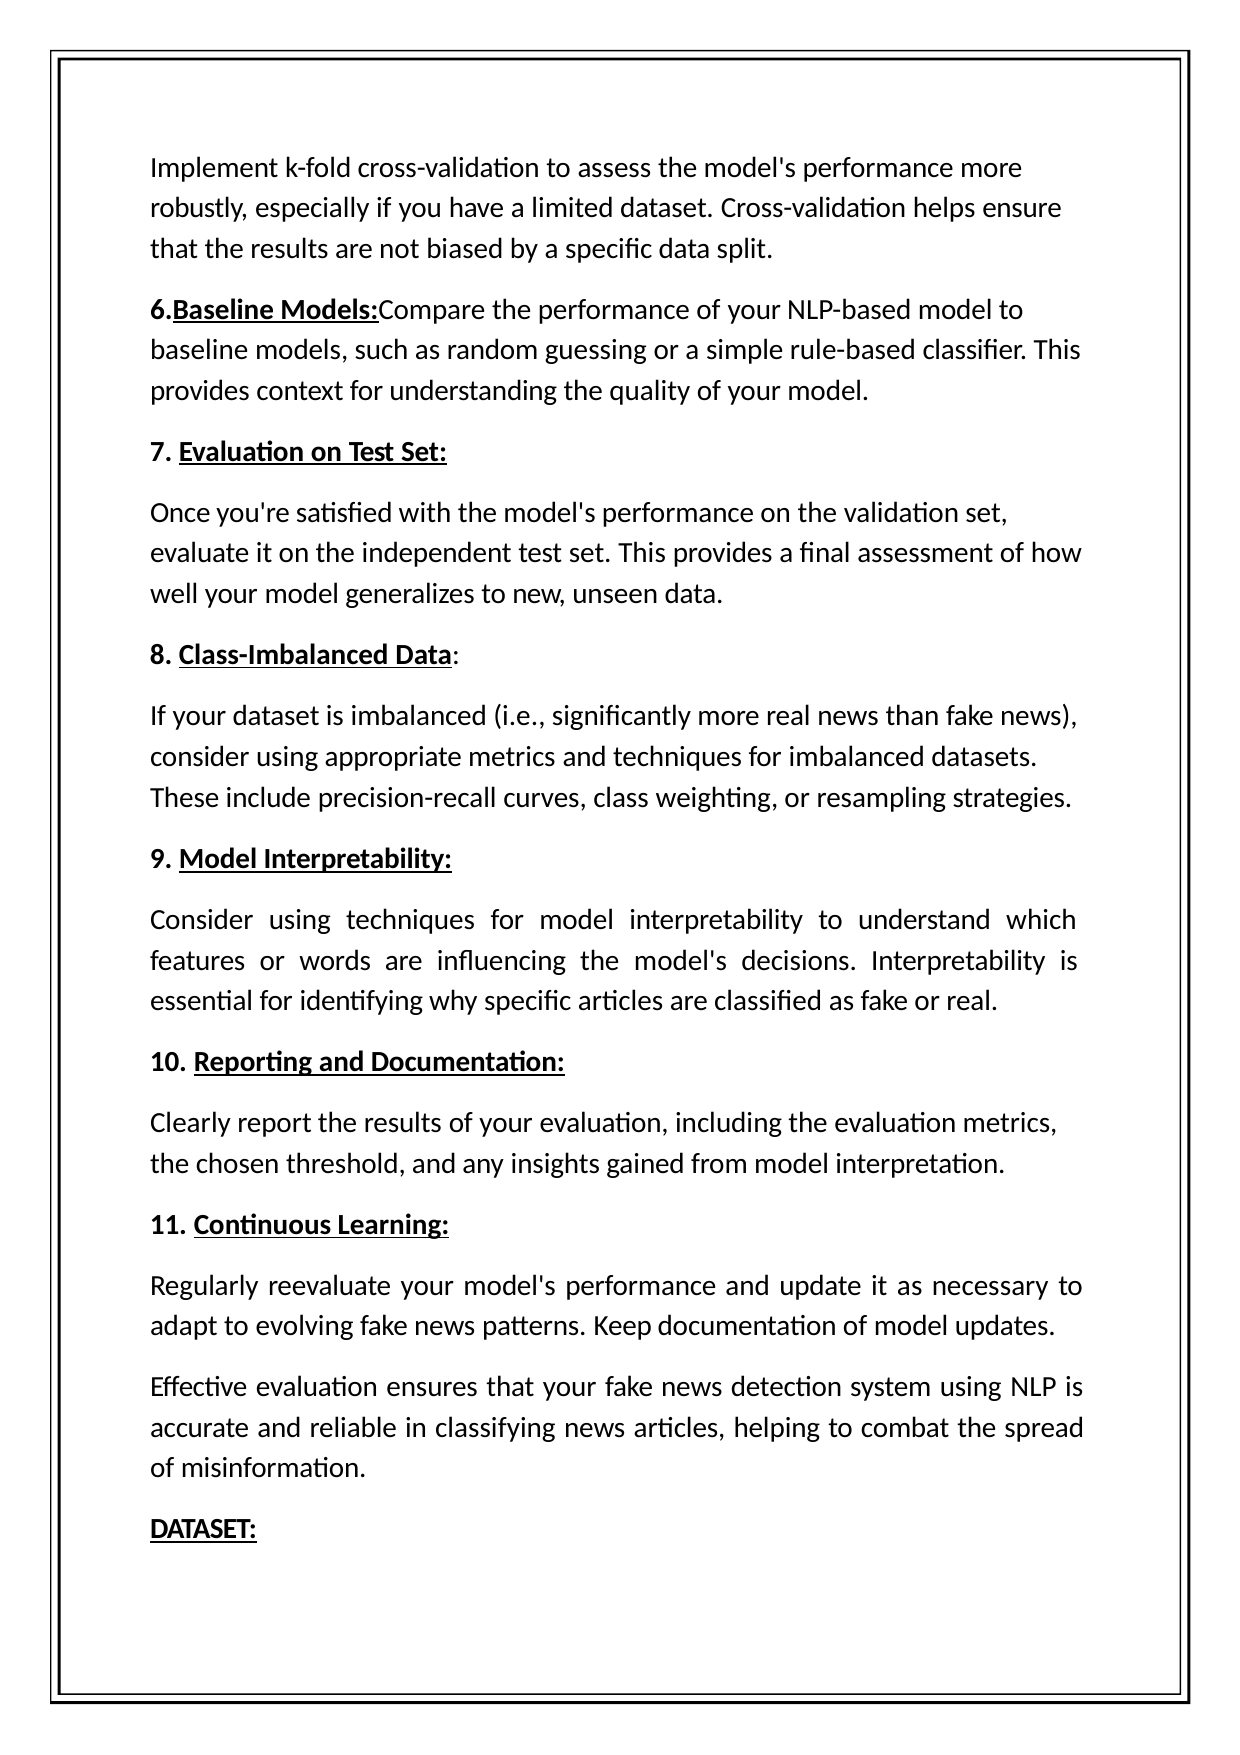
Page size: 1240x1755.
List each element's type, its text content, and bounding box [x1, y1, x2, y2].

text_box [50, 49, 1191, 1705]
text_box Implement k-fold cross-validation to assess the model's performance more robustly, especially if you have a limited dataset. Cross-validation helps ensure that the results are not biased by a specific data split. Baseline Models:Compare the performance of your NLP-based model to baseline models, such as random guessing or a simple rule-based classifier. This provides context for understanding the quality of your model. Evaluation on Test Set: Once you're satisfied with the model's performance on the validation set, evaluate it on the independent test set. This provides a final assessment of how well your model generalizes to new, unseen data. Class-Imbalanced Data: If your dataset is imbalanced (i.e., significantly more real news than fake news), consider using appropriate metrics and techniques for imbalanced datasets. These include precision-recall curves, class weighting, or resampling strategies. Model Interpretability: Consider using techniques for model interpretability to understand which features or words are influencing the model's decisions. Interpretability is essential for identifying why specific articles are classified as fake or real. Reporting and Documentation: Clearly report the results of your evaluation, including the evaluation metrics, the chosen threshold, and any insights gained from model interpretation. Continuous Learning: Regularly reevaluate your model's performance and update it as necessary to adapt to evolving fake news patterns. Keep documentation of model updates. Effective evaluation ensures that your fake news detection system using NLP is accurate and reliable in classifying news articles, helping to combat the spread of misinformation. DATASET: [147, 140, 1093, 1545]
